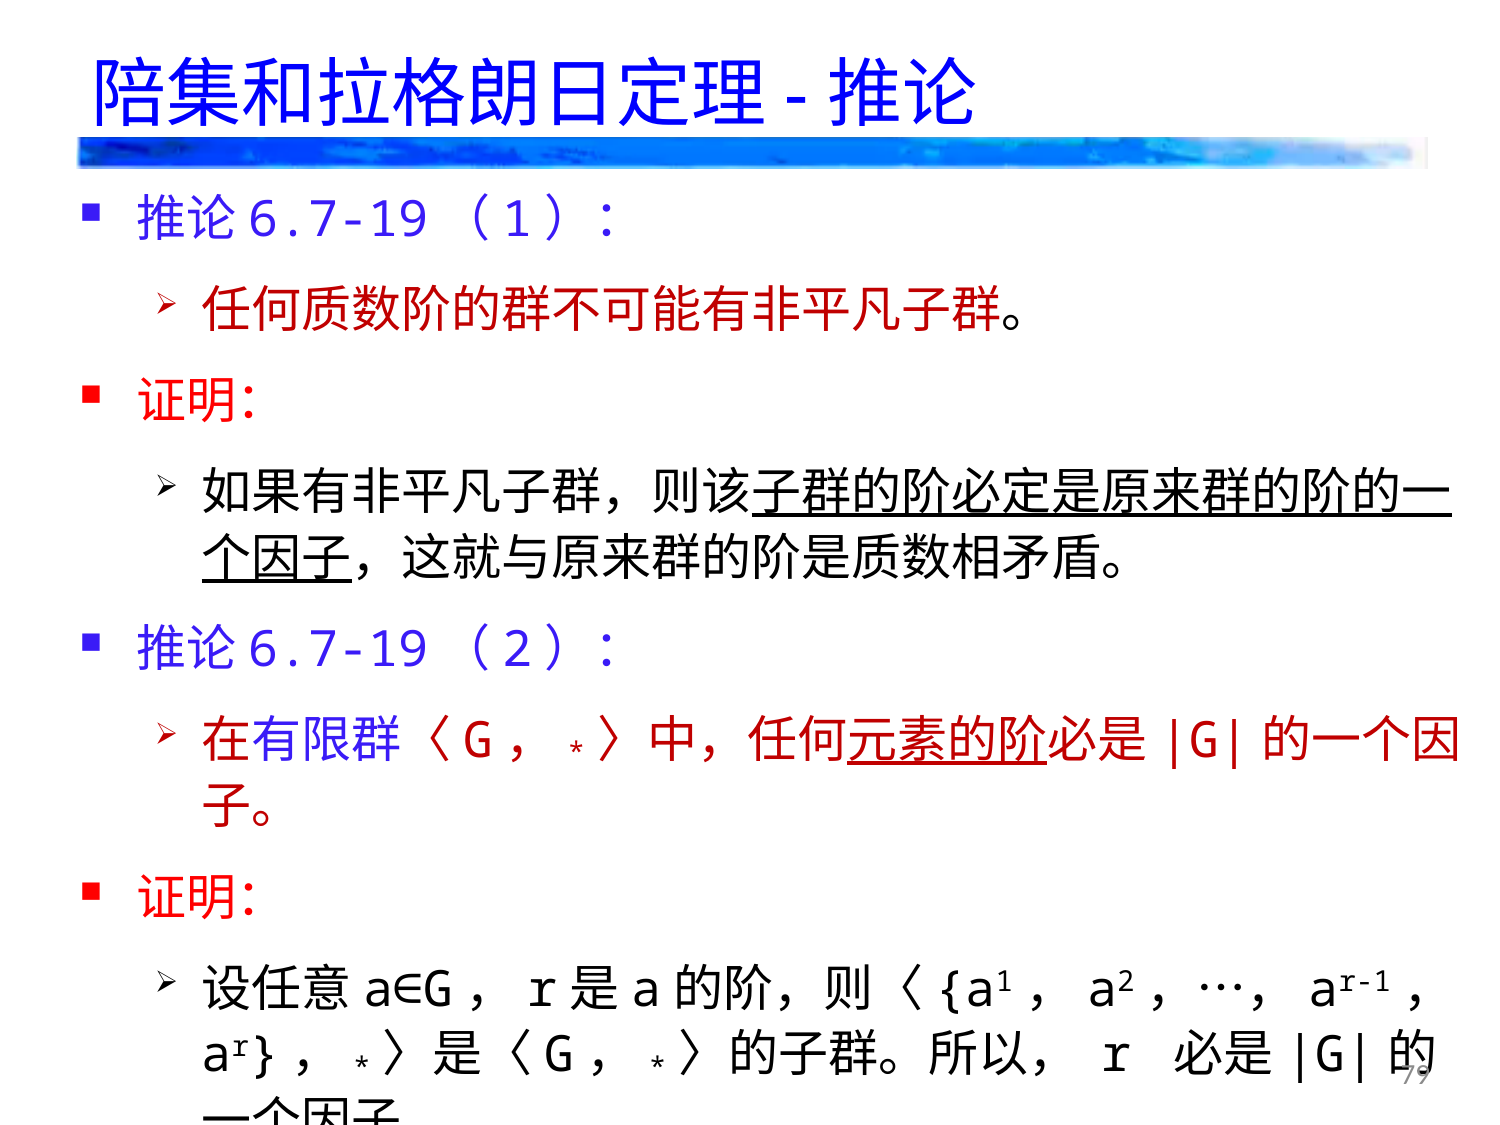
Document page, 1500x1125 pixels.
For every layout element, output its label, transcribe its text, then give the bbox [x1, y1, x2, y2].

slide_number 79 [1372, 1042, 1459, 1103]
list 推论6.7-19（1）： 任何质数阶的群不可能有非平凡子群。 证明： 如果有非平凡子群，则该子群的阶必定是原来群的阶的一个因子，这就与原来群的阶是质数相矛盾。 推论6.7-19（2）： 在有限群〈G，*〉中，任何元素的阶必是|G|的一个因子。 证明： 设任意a∈G，r是a的阶，则〈{a1，a2，…，ar-1，ar}，*〉是〈G，*〉的子群。所以， r 必是|G|的一个因子。 [64, 172, 1500, 1083]
picture [76, 150, 1428, 169]
title 陪集和拉格朗日定理-推论 [76, 30, 1428, 150]
